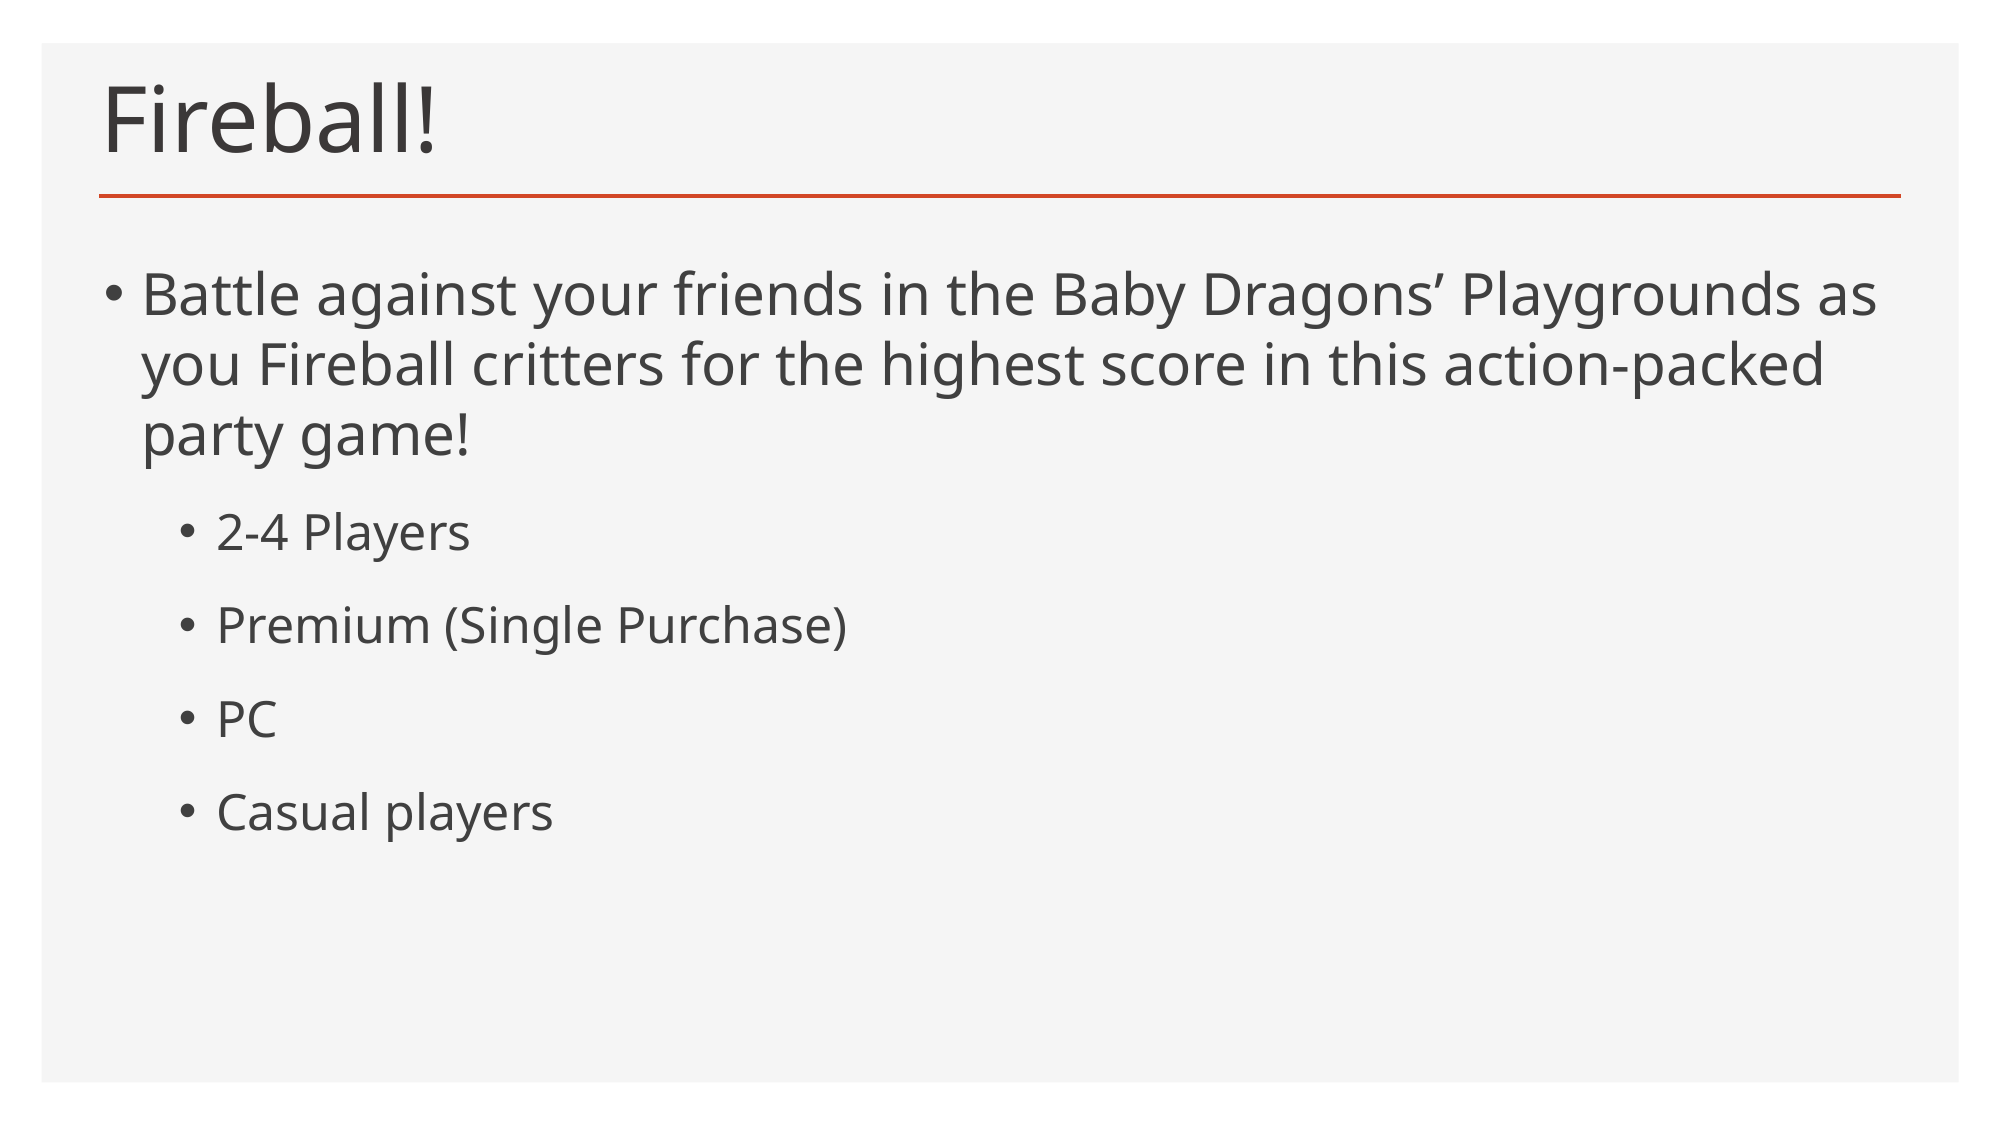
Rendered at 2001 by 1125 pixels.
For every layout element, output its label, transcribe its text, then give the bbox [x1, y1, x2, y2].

text_box Battle against your friends in the Baby Dragons’ Playgrounds as you Fireball critters for the highest score in this action-packed party game! 2-4 Players Premium (Single Purchase) PC Casual players [88, 250, 1927, 1008]
title Fireball! [85, 73, 1214, 179]
